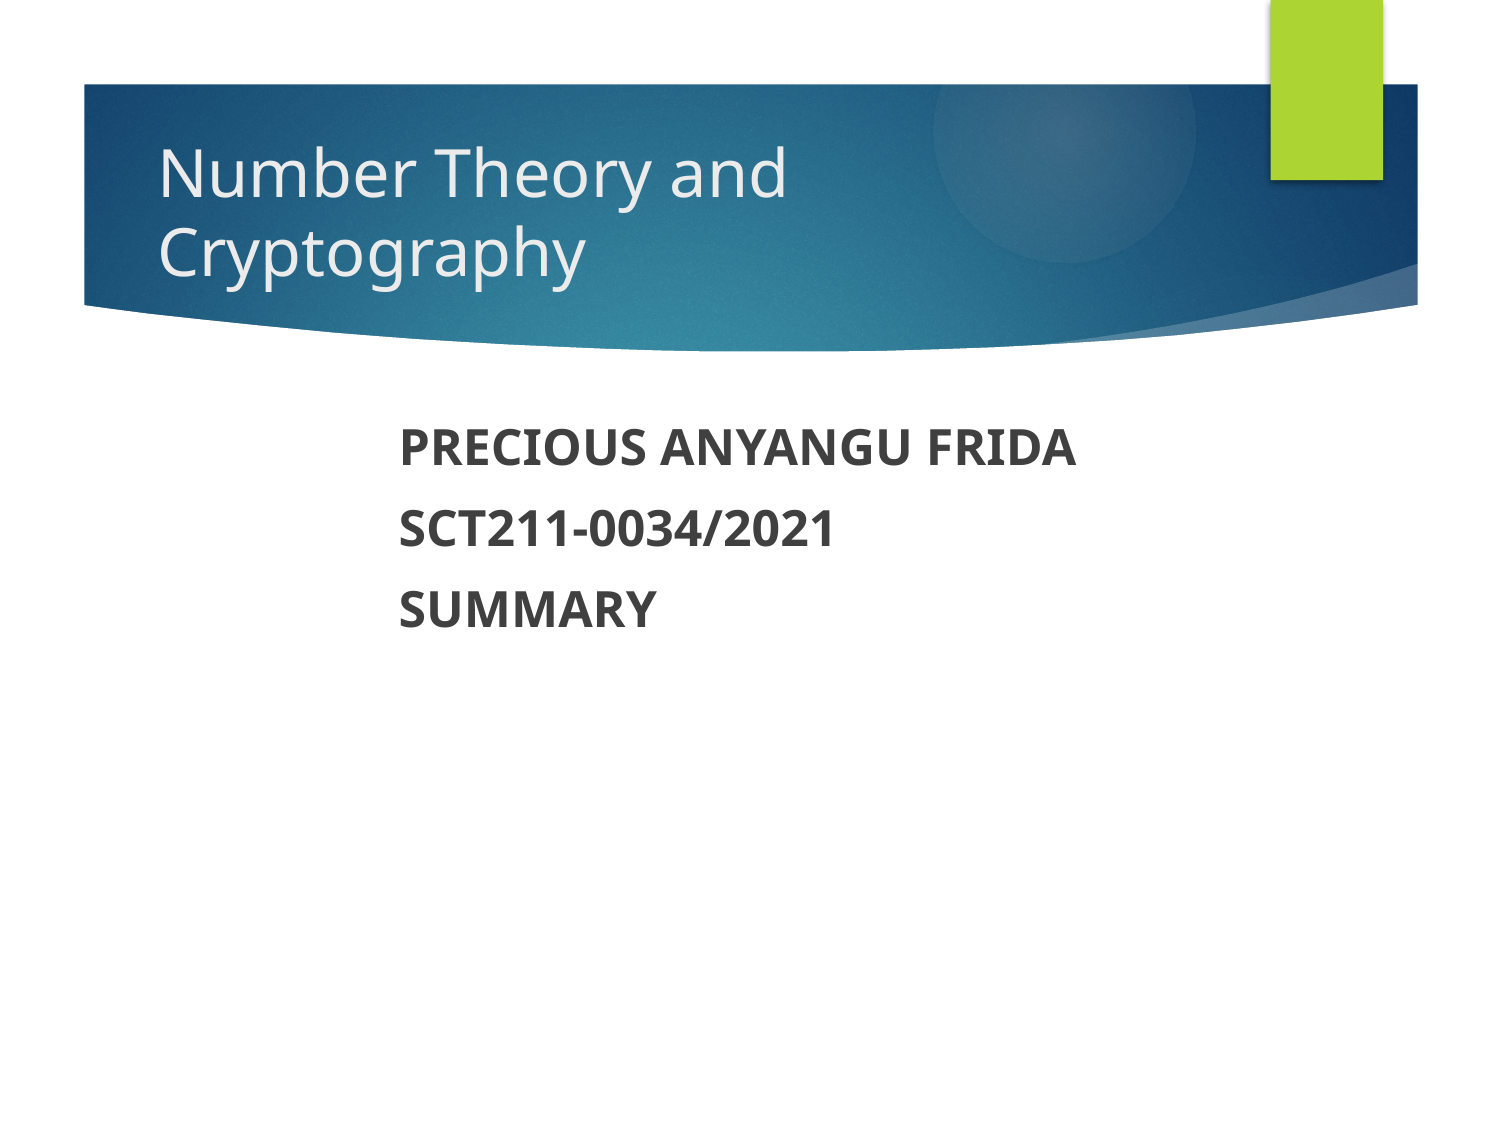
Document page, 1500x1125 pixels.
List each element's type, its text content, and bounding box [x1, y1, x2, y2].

list PRECIOUS ANYANGU FRIDA SCT211-0034/2021 SUMMARY [142, 408, 1183, 988]
title Number Theory and Cryptography [142, 152, 1183, 269]
